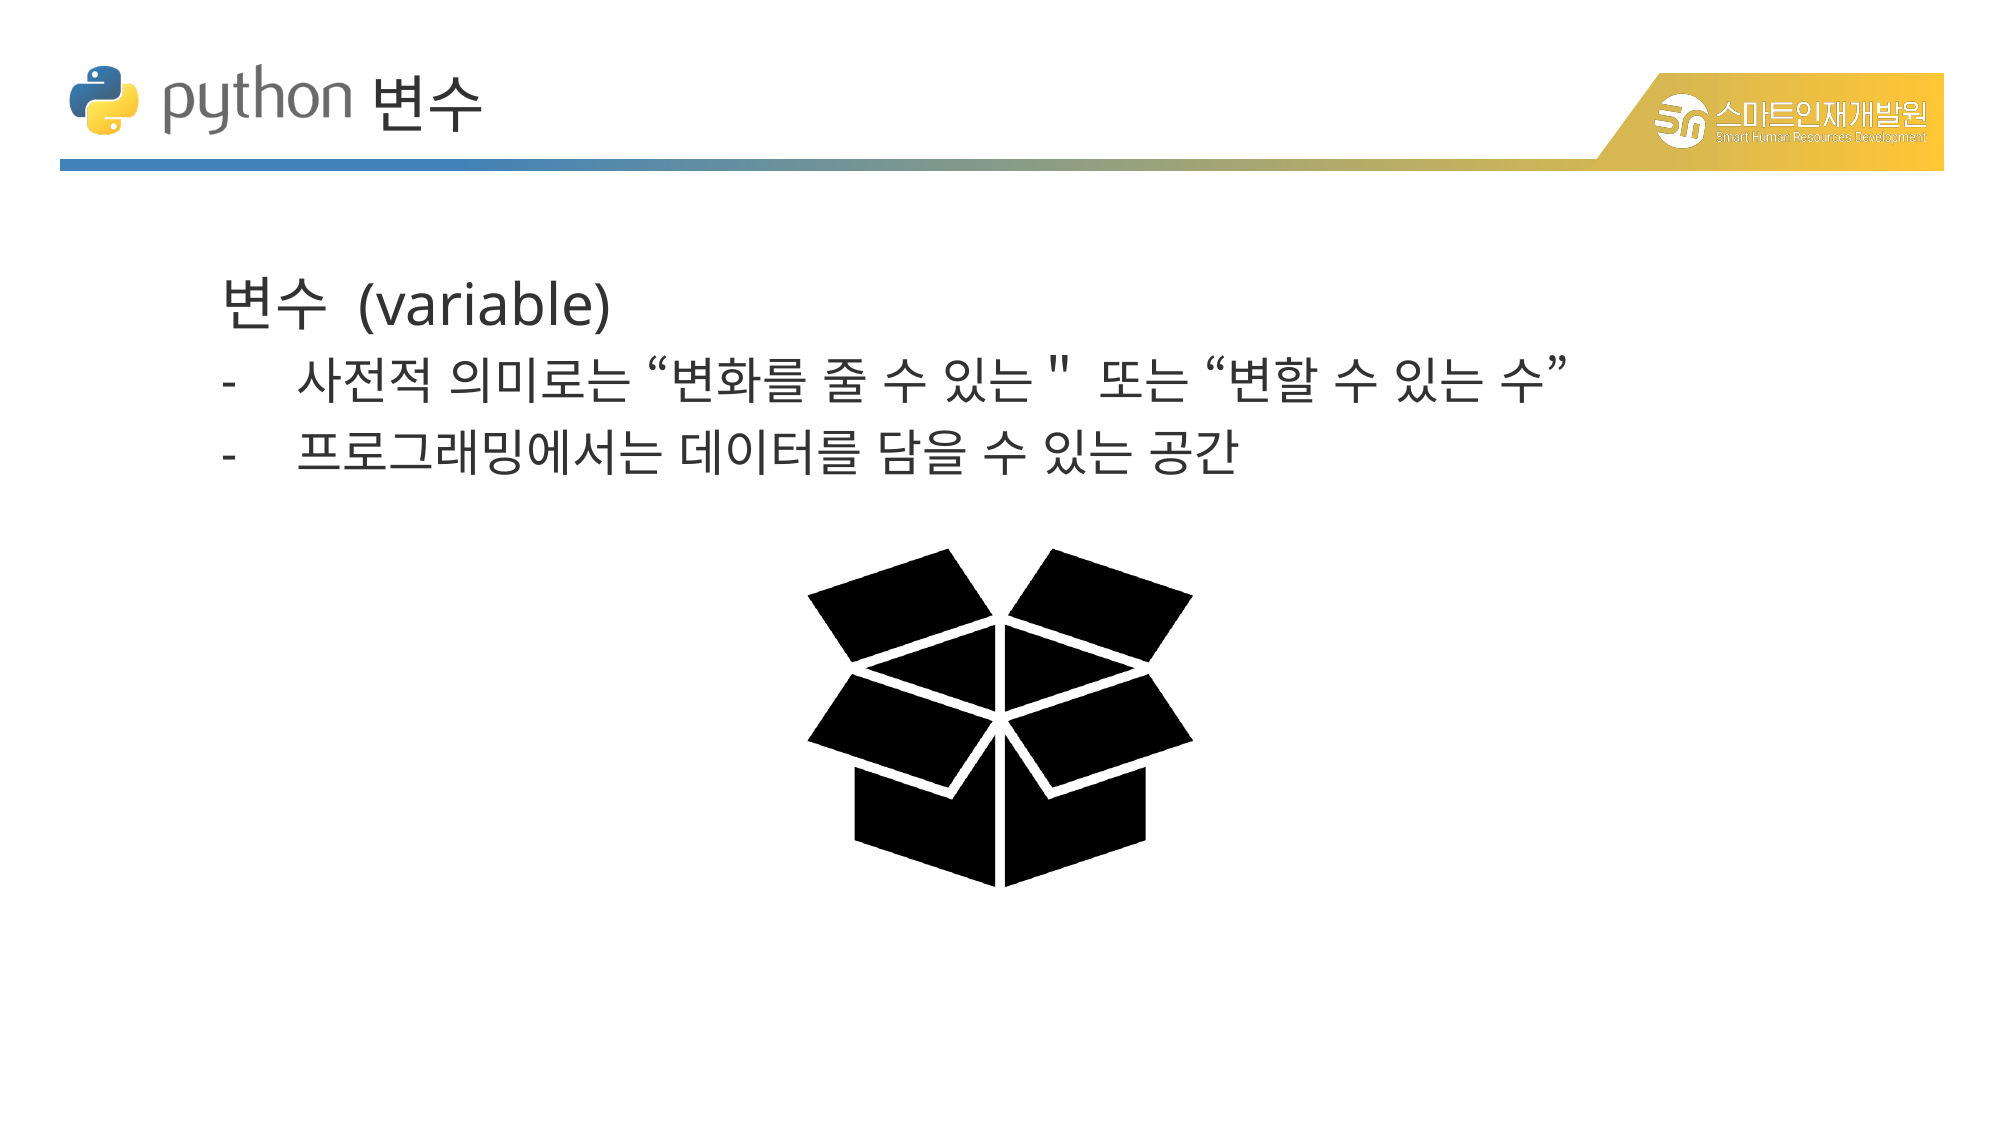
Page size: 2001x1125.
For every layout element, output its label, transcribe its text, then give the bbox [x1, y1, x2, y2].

picture [1642, 82, 1940, 160]
text_box 변수 [355, 57, 501, 148]
picture [60, 55, 363, 147]
picture [750, 503, 1250, 922]
text_box 변수 (variable) 사전적 의미로는 “변화를 줄 수 있는＂ 또는 “변할 수 있는 수” 프로그래밍에서는 데이터를 담을 수 있는 공간 [206, 246, 1680, 489]
